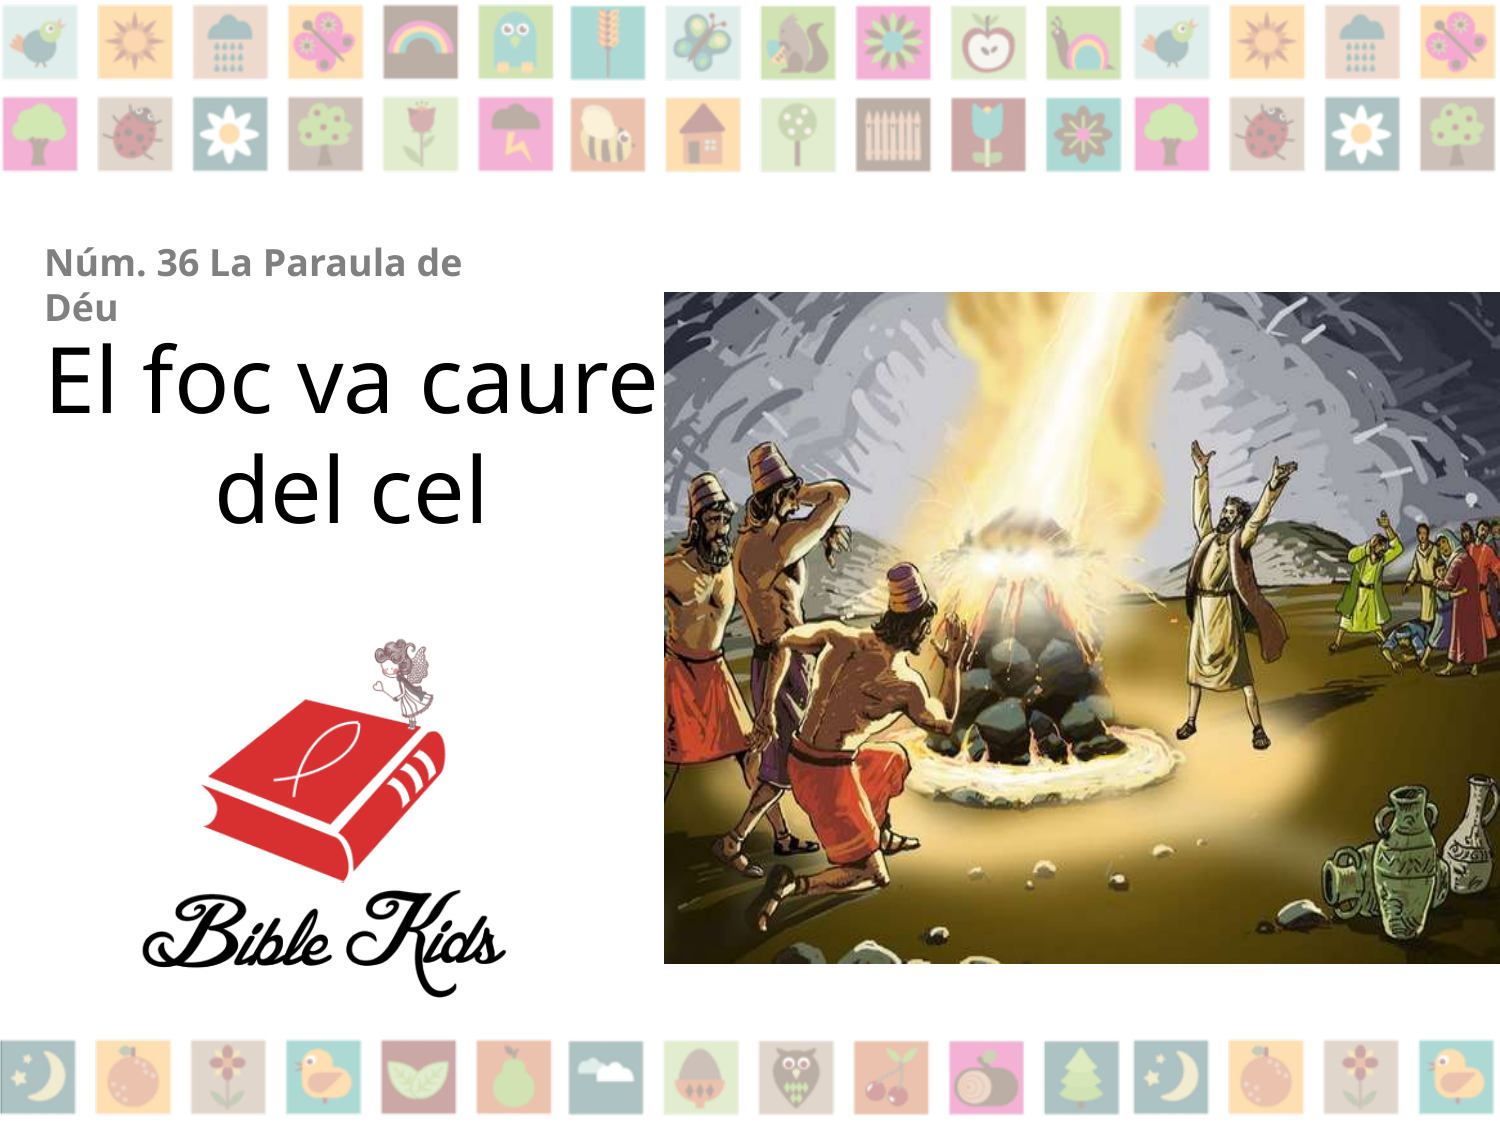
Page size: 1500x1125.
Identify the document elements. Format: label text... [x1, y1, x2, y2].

picture [664, 292, 1500, 965]
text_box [0, 1028, 1500, 1118]
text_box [0, 3, 1500, 181]
text_box Núm. 36 La Paraula de Déu [29, 231, 543, 314]
picture [117, 600, 544, 1027]
text_box El foc va caure del cel [29, 314, 659, 550]
